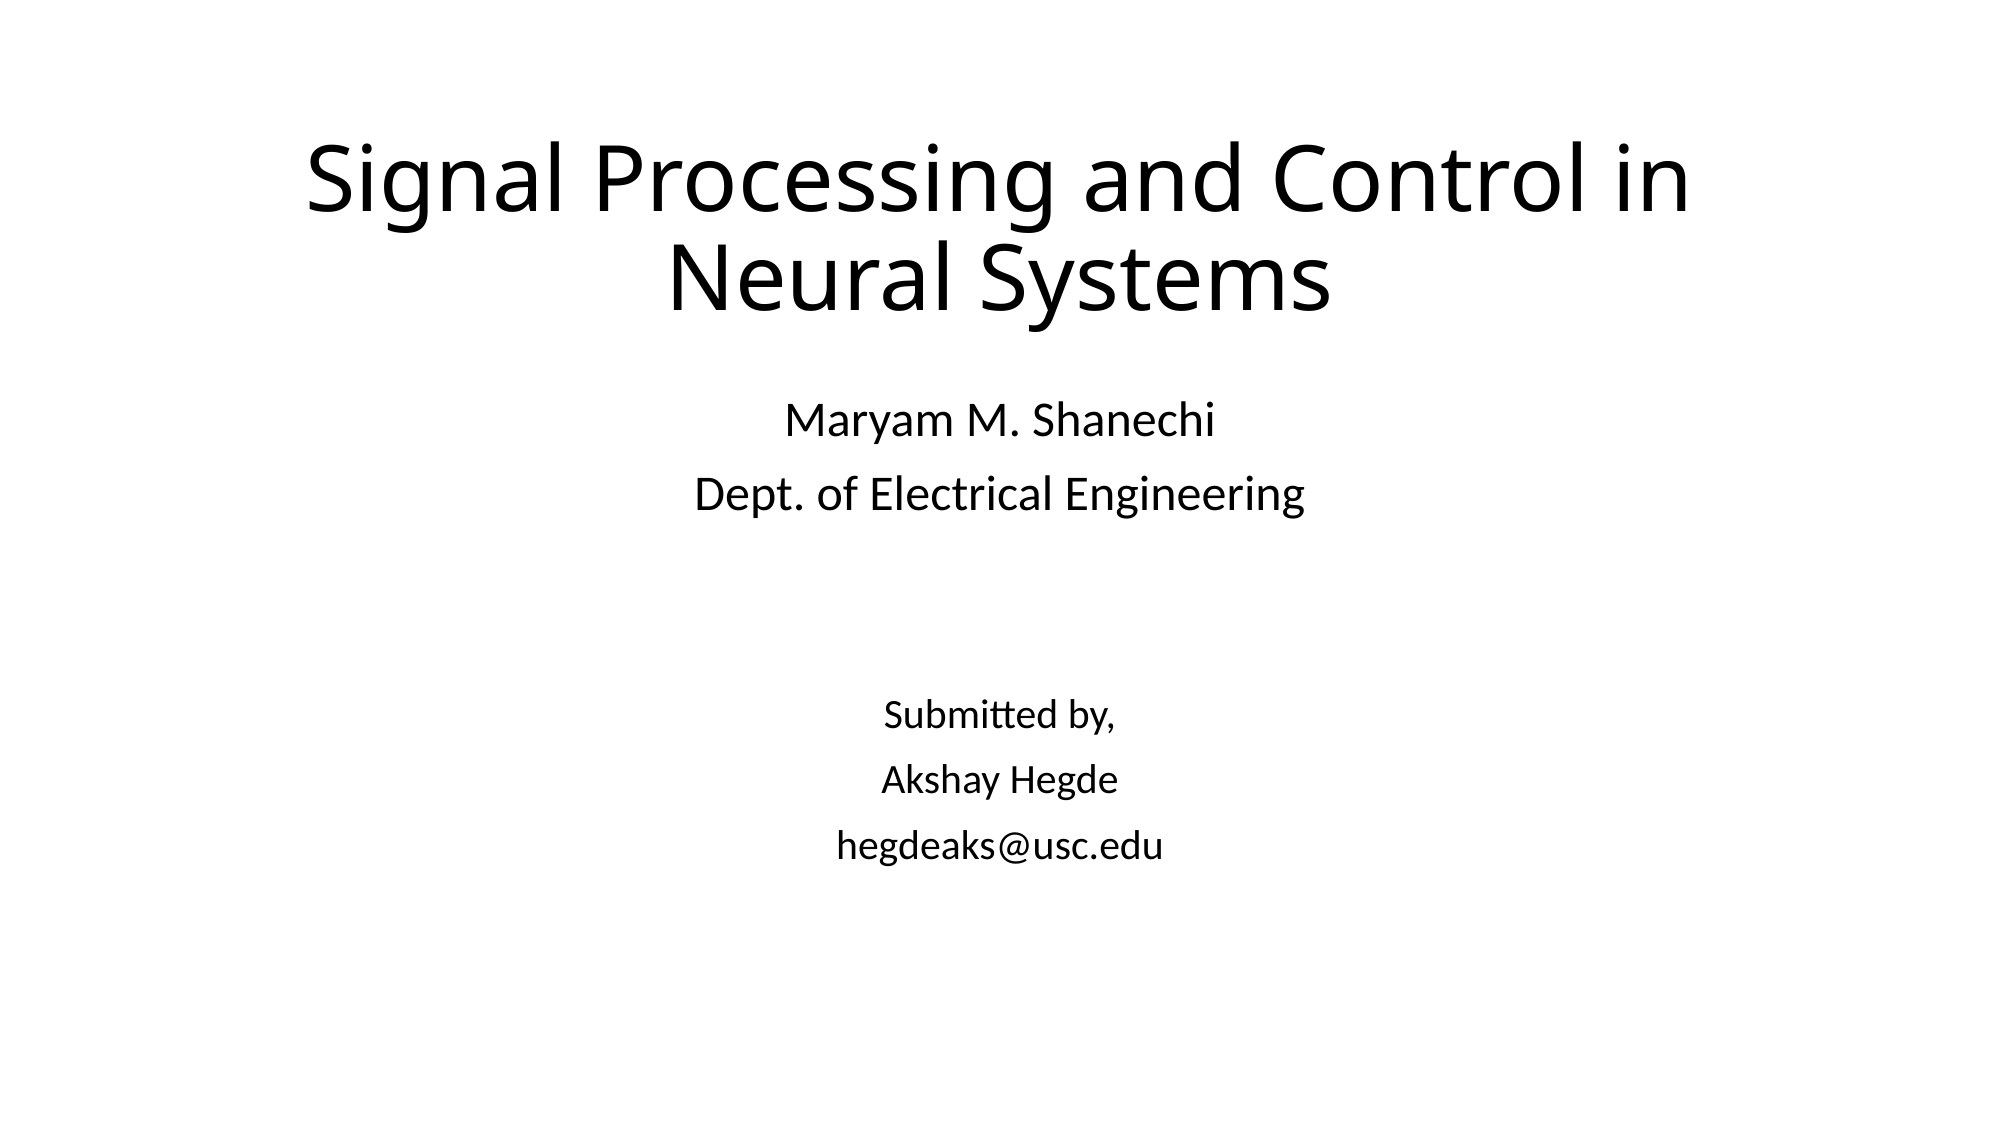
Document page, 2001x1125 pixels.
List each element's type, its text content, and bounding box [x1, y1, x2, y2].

title Signal Processing and Control in Neural Systems [249, 45, 1750, 339]
subtitle Maryam M. Shanechi Dept. of Electrical Engineering Submitted by, Akshay Hegde hegdeaks@usc.edu [249, 385, 1750, 959]
